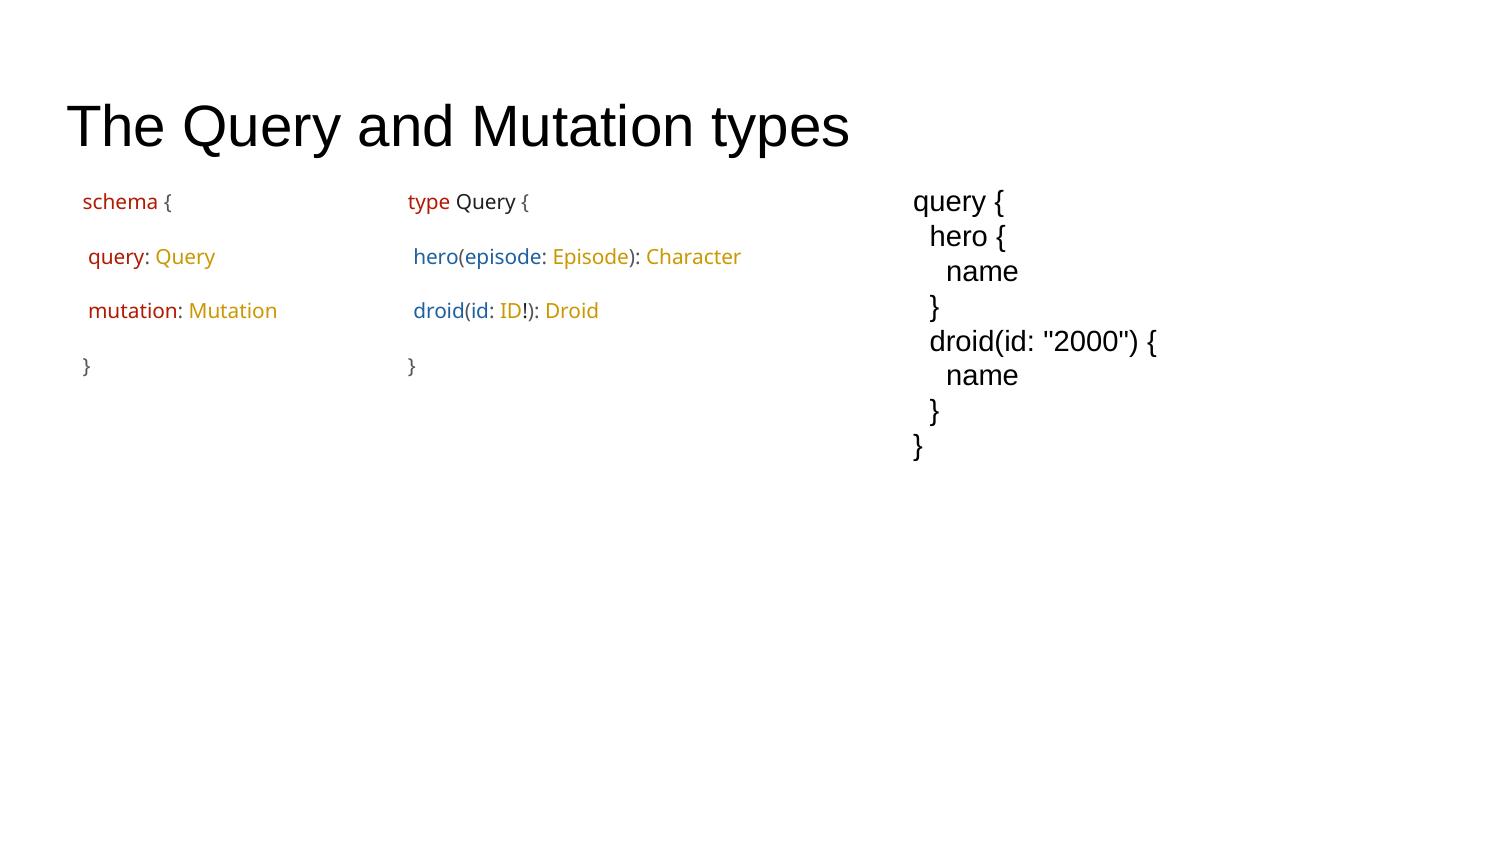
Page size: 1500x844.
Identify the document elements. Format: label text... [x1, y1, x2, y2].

text_box query { hero { name } droid(id: "2000") { name } } [898, 166, 1391, 659]
text_box type Query { hero(episode: Episode): Character droid(id: ID!): Droid } [376, 166, 869, 659]
title The Query and Mutation types [51, 72, 1449, 167]
text_box schema { query: Query mutation: Mutation } [51, 166, 376, 484]
